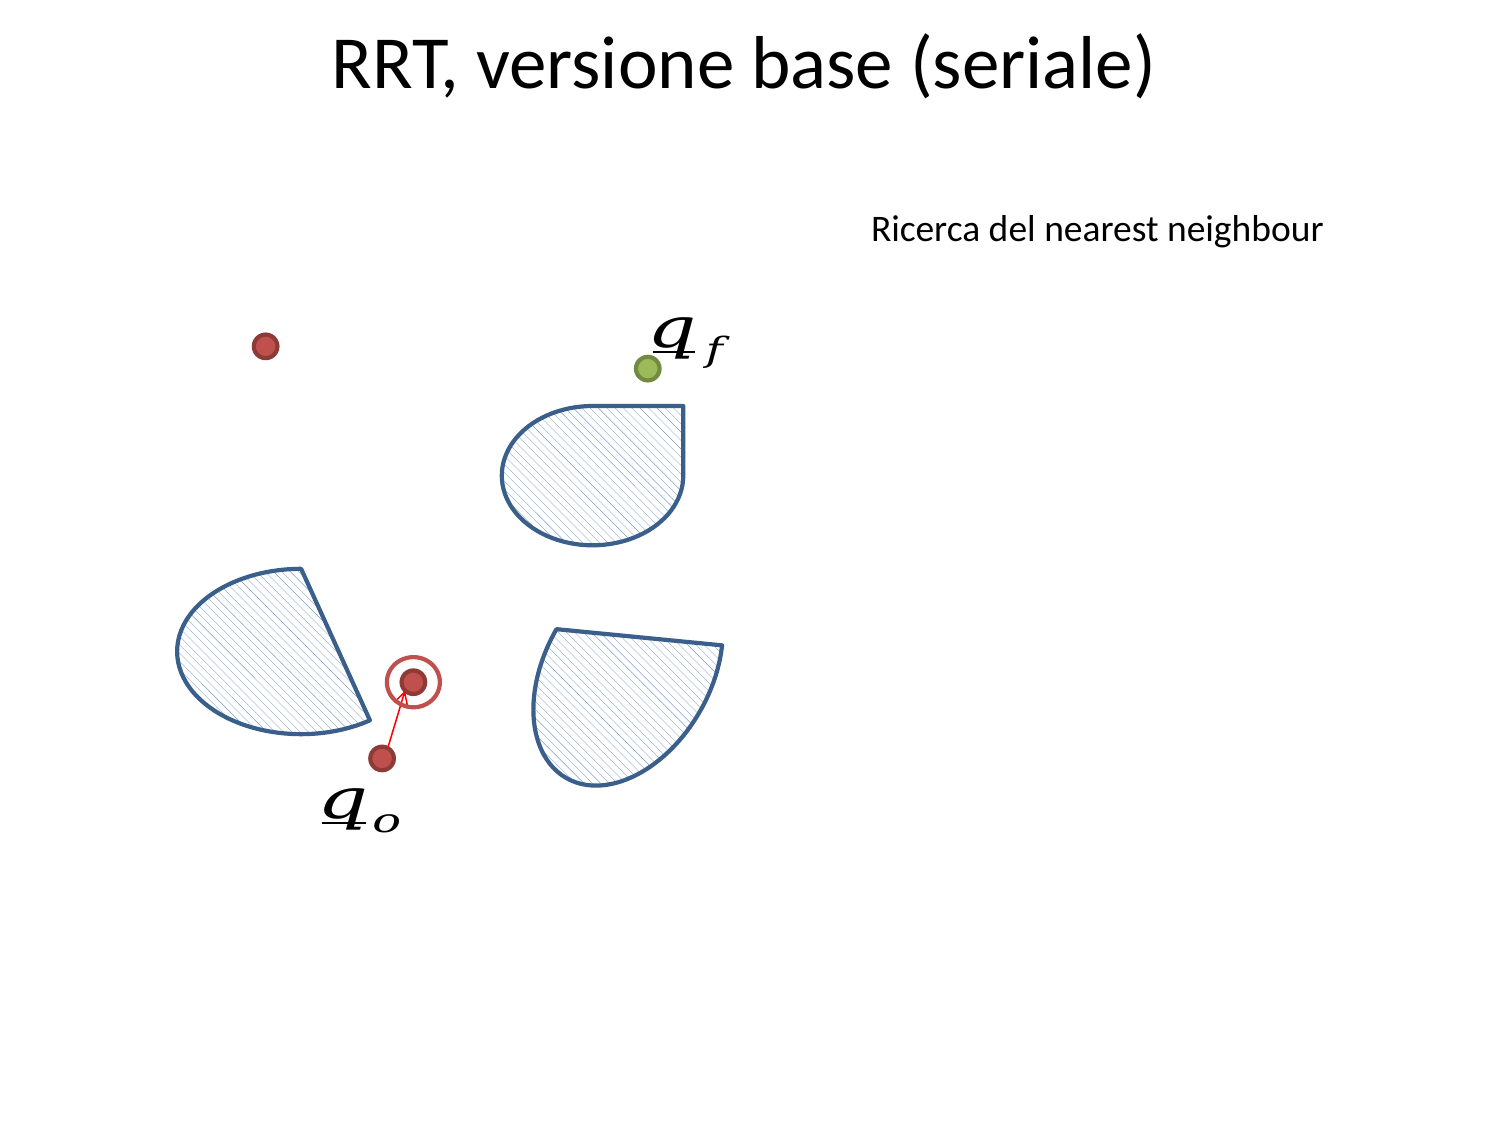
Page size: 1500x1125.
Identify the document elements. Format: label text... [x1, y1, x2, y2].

text_box [633, 354, 662, 383]
text_box [499, 403, 686, 548]
text_box [368, 744, 396, 773]
text_box [251, 332, 280, 361]
text_box RRT, versione base (seriale) [17, 5, 1471, 111]
text_box [531, 627, 725, 788]
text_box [387, 690, 406, 747]
text_box [175, 566, 372, 737]
text_box [384, 655, 442, 710]
